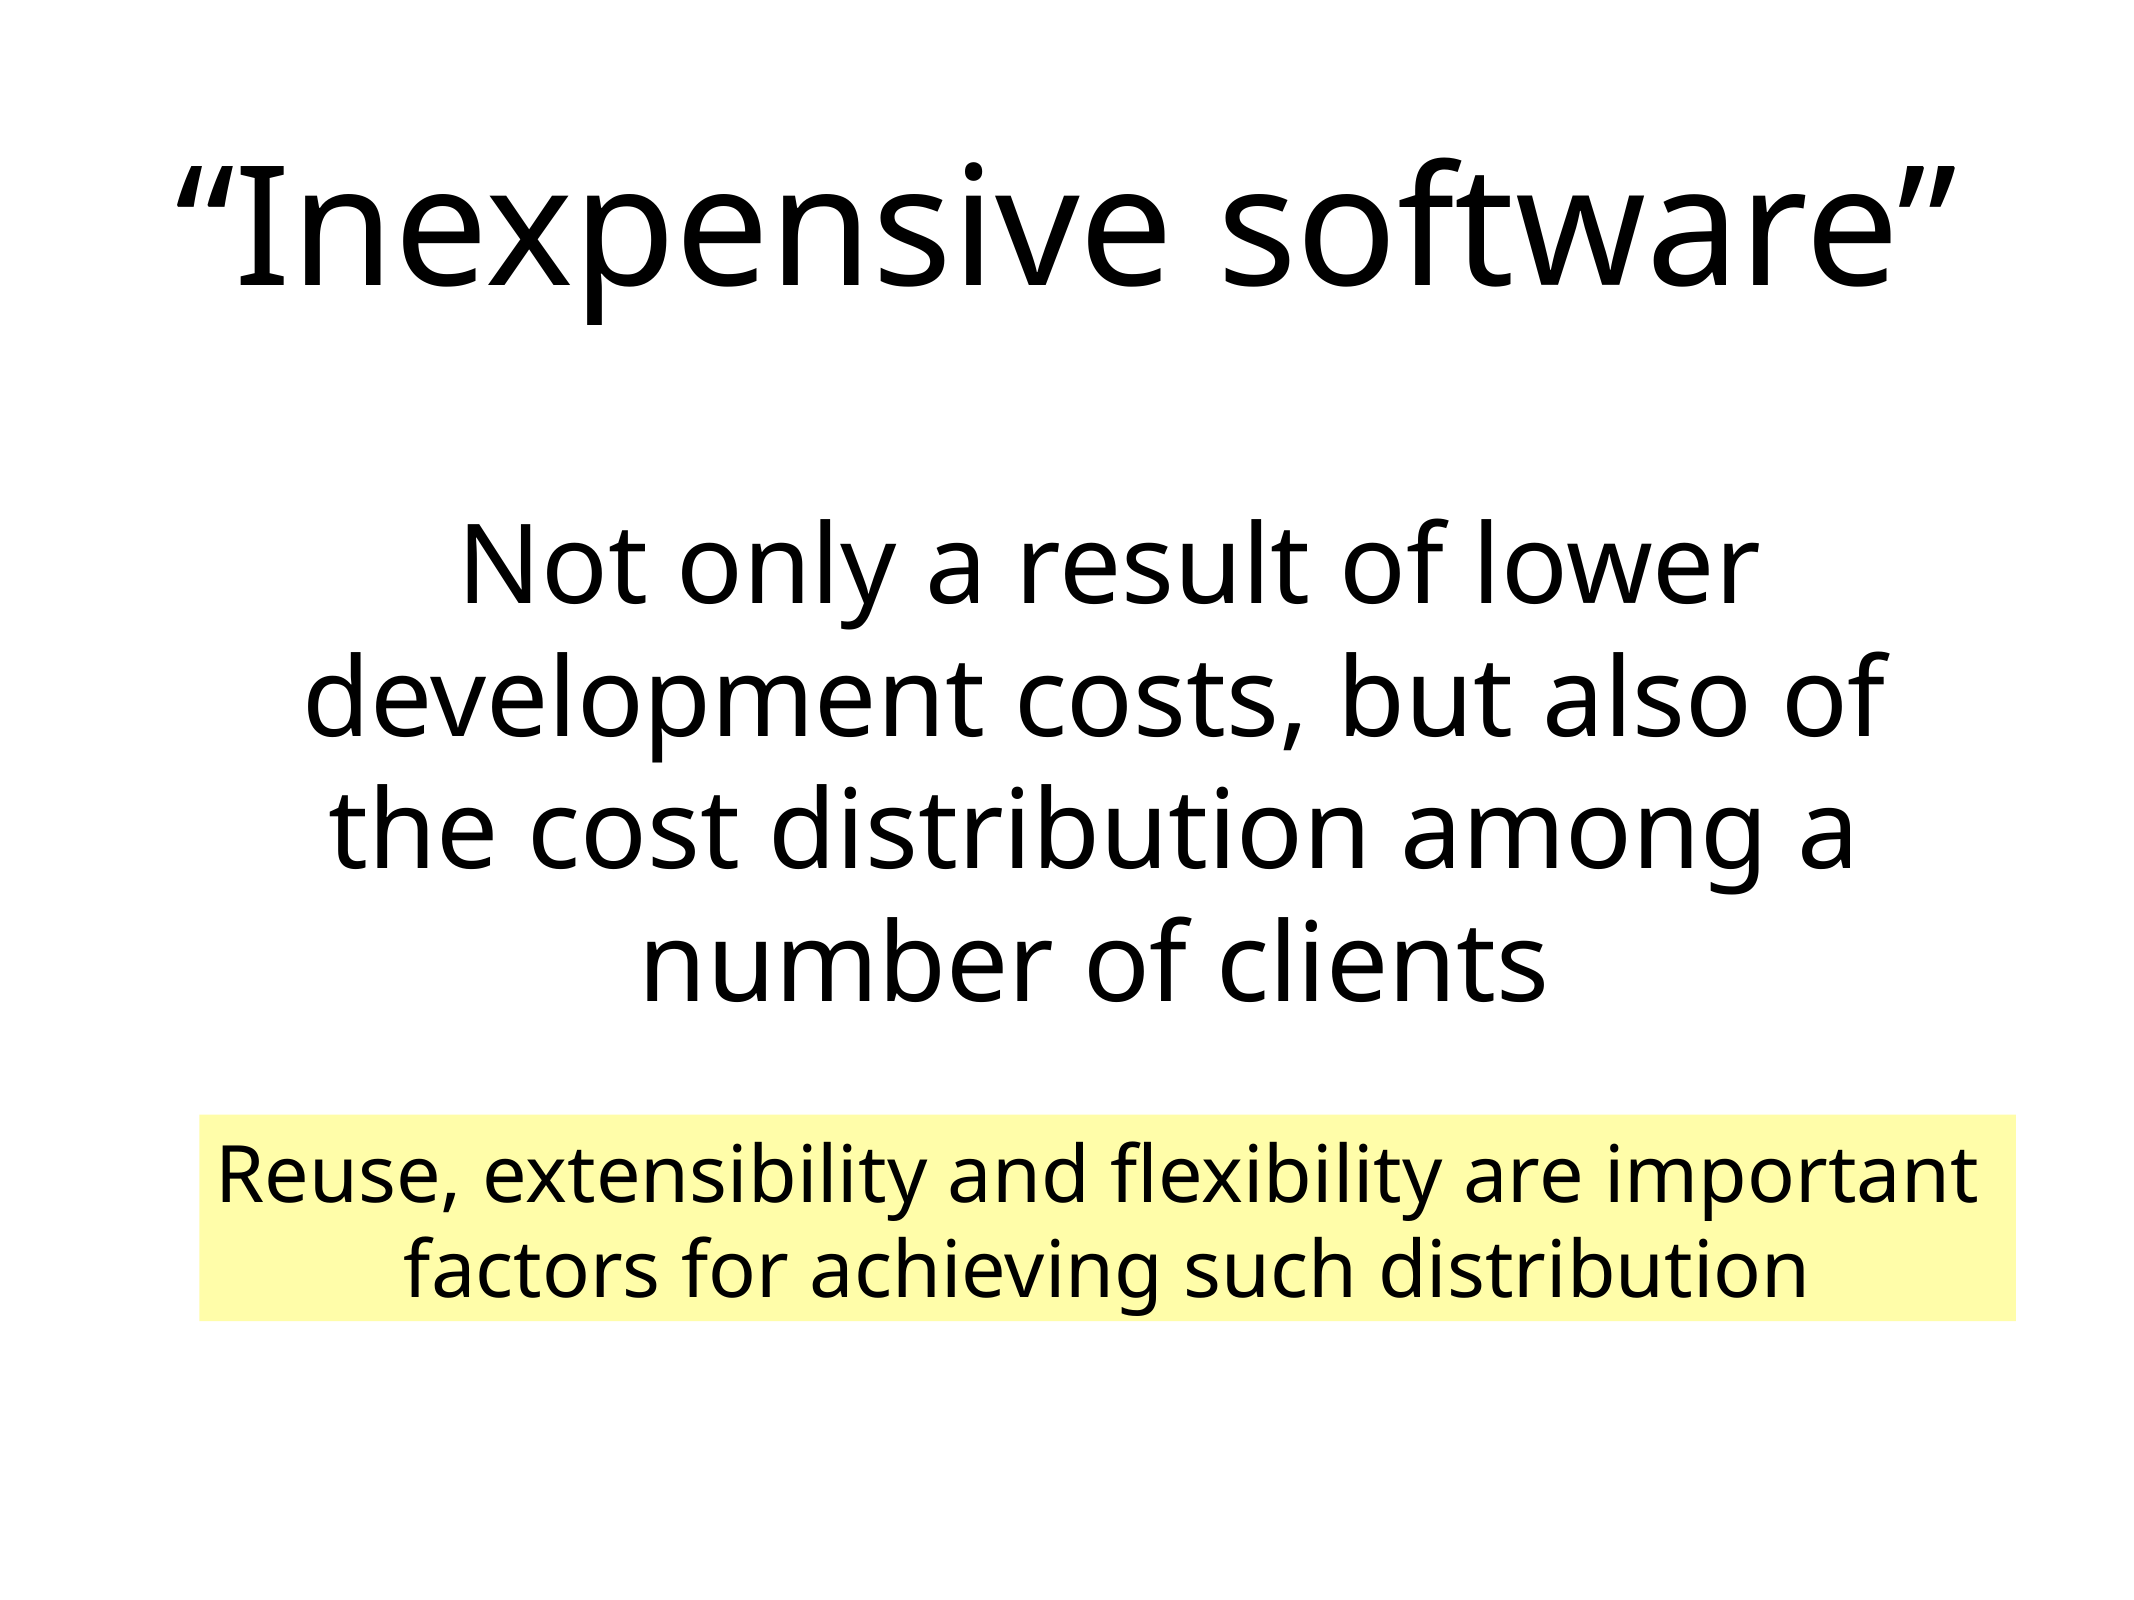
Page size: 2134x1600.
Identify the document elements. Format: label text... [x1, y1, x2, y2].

text_box Reuse, extensibility and flexibility are important factors for achieving such distribution [199, 1114, 2016, 1322]
list Not only a result of lower development costs, but also of the cost distribution among a number of clients [155, 424, 1978, 1457]
title “Inexpensive software” [155, 41, 1978, 397]
